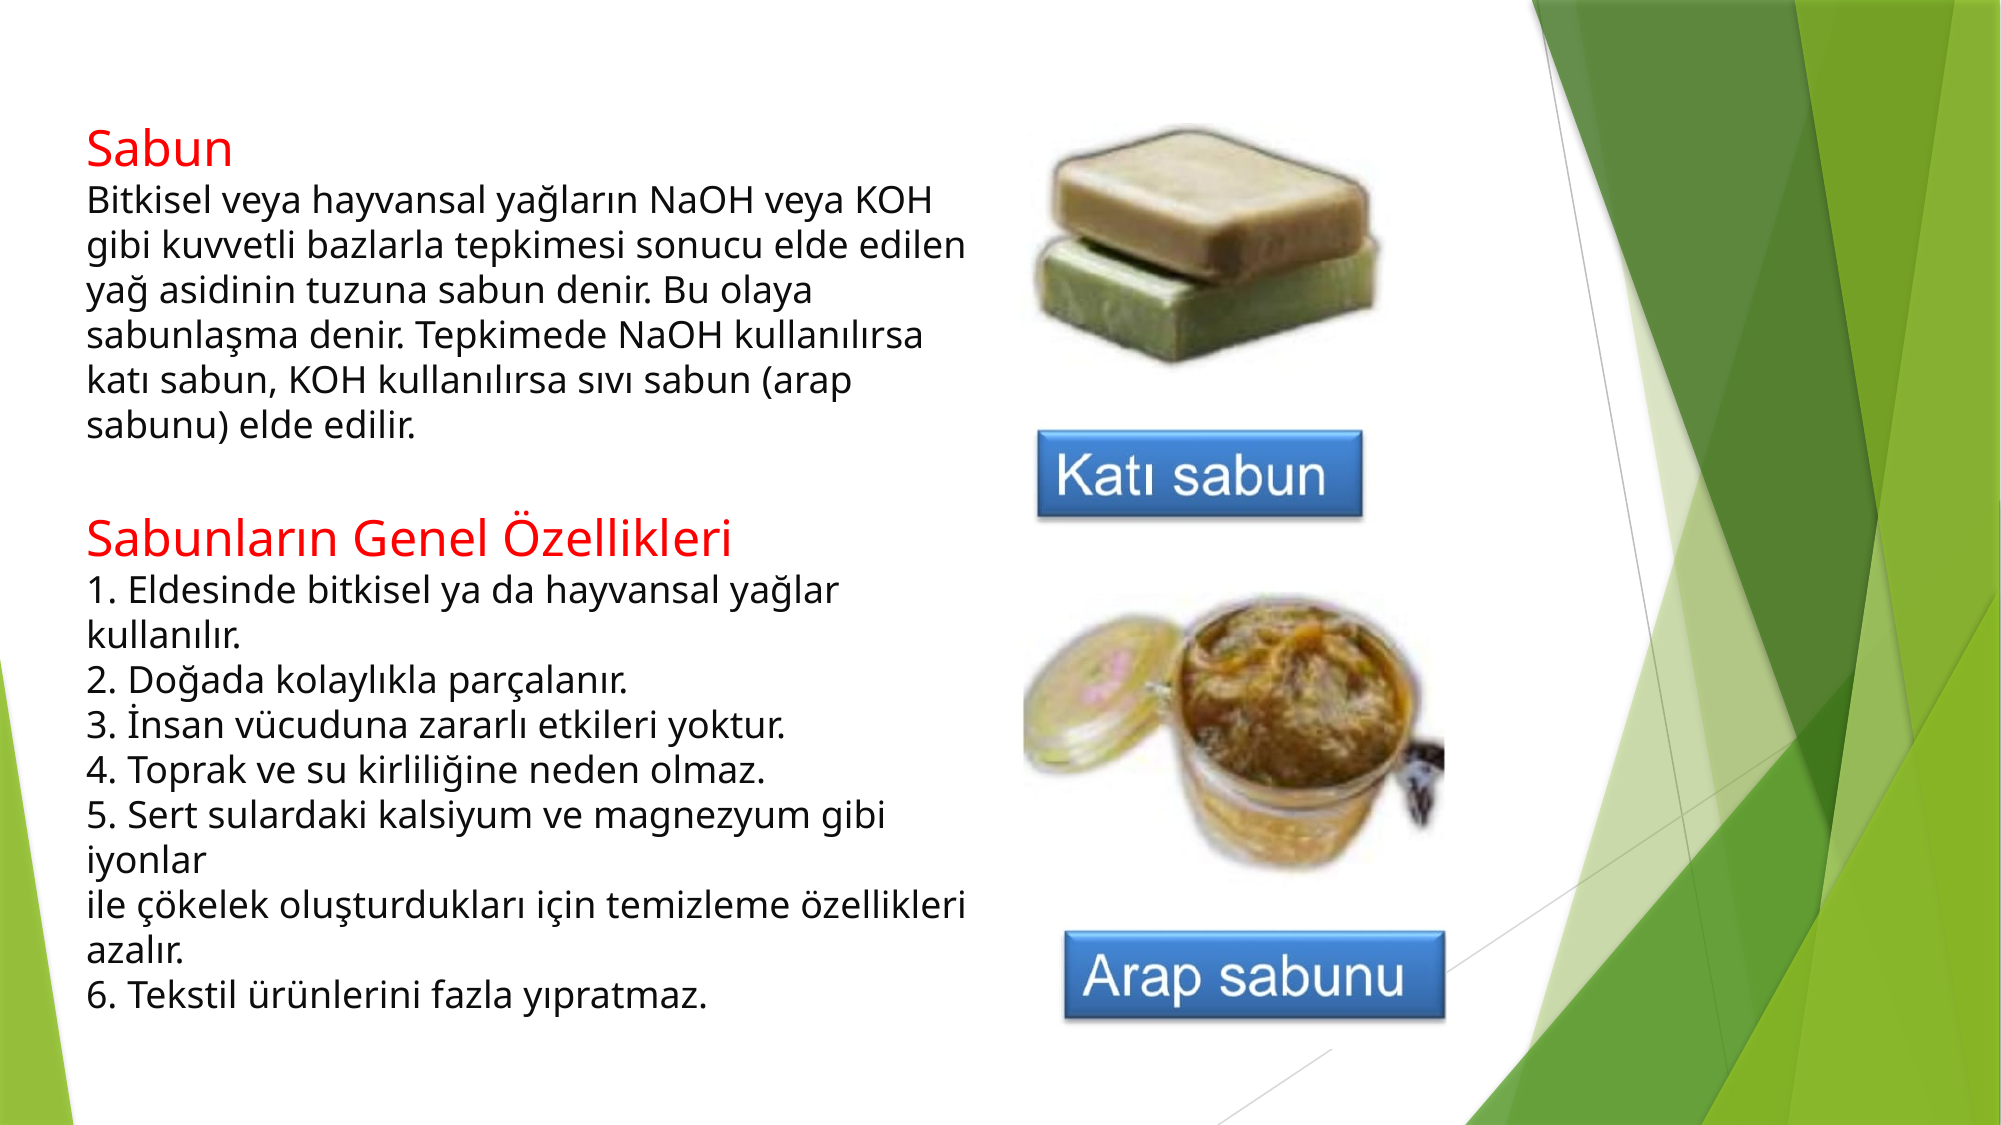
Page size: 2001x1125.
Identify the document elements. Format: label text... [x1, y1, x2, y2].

picture [1019, 123, 1447, 1050]
title Sabun Bitkisel veya hayvansal yağların NaOH veya KOH gibi kuvvetli bazlarla tepkimesi sonucu elde edilen yağ asidinin tuzuna sabun denir. Bu olaya sabunlaşma denir. Tepkimede NaOH kullanılırsa katı sabun, KOH kullanılırsa sıvı sabun (arap sabunu) elde edilir. Sabunların Genel Özellikleri 1. Eldesinde bitkisel ya da hayvansal yağlar kullanılır. 2. Doğada kolaylıkla parçalanır. 3. İnsan vücuduna zararlı etkileri yoktur. 4. Toprak ve su kirliliğine neden olmaz. 5. Sert sulardaki kalsiyum ve magnezyum gibi iyonlar ile çökelek oluşturdukları için temizleme özellikleri azalır. 6. Tekstil ürünlerini fazla yıpratmaz. [71, 108, 993, 1065]
